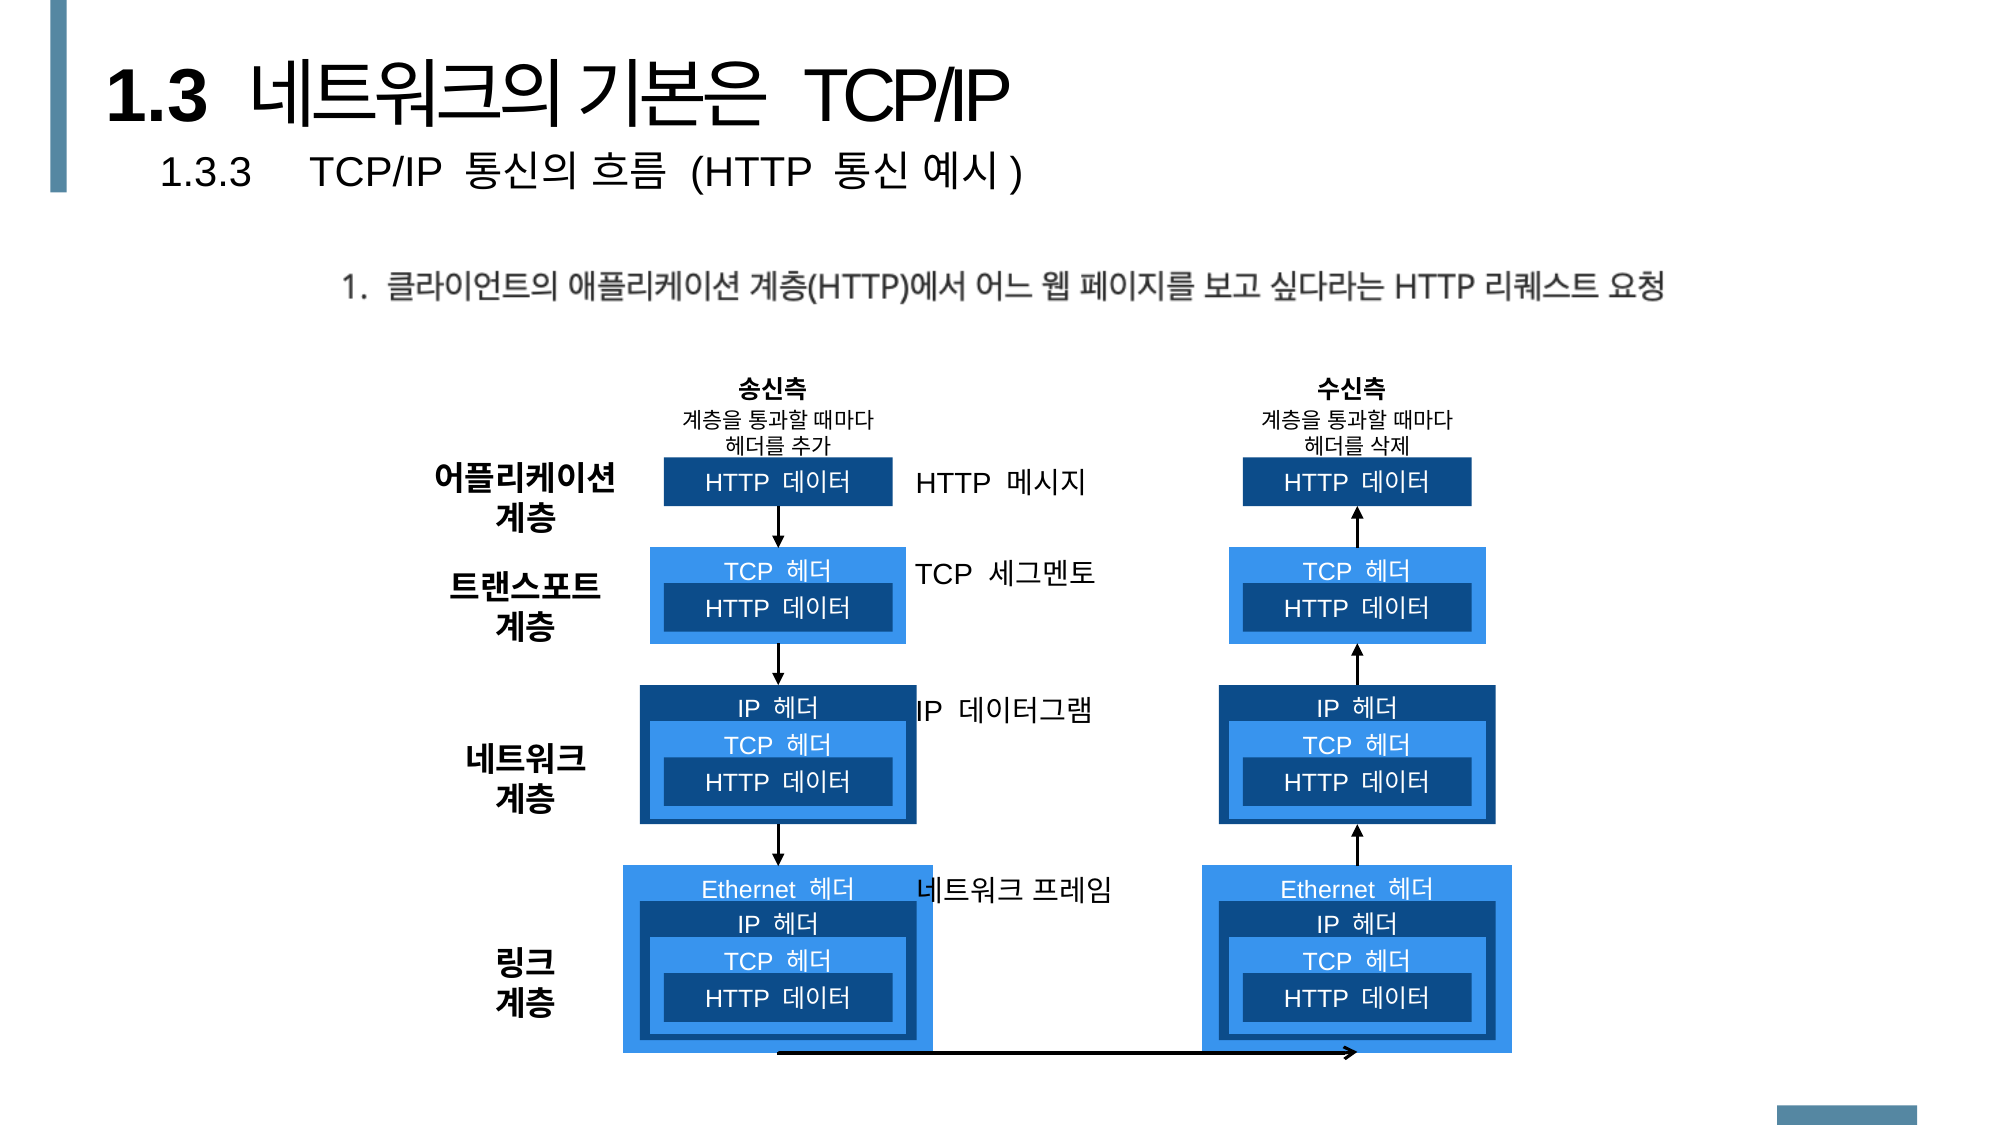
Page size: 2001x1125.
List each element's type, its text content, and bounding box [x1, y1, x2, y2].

text_box 네트워크의 기본은 TCP/IP [233, 39, 1029, 137]
text_box [1776, 1104, 1918, 1125]
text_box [446, 365, 1512, 1053]
text_box 1.3.3 TCP/IP 통신의 흐름 (HTTP 통신 예시) [144, 137, 1039, 203]
text_box [49, 0, 68, 193]
picture [323, 249, 1690, 314]
text_box 1.3 [90, 39, 225, 144]
